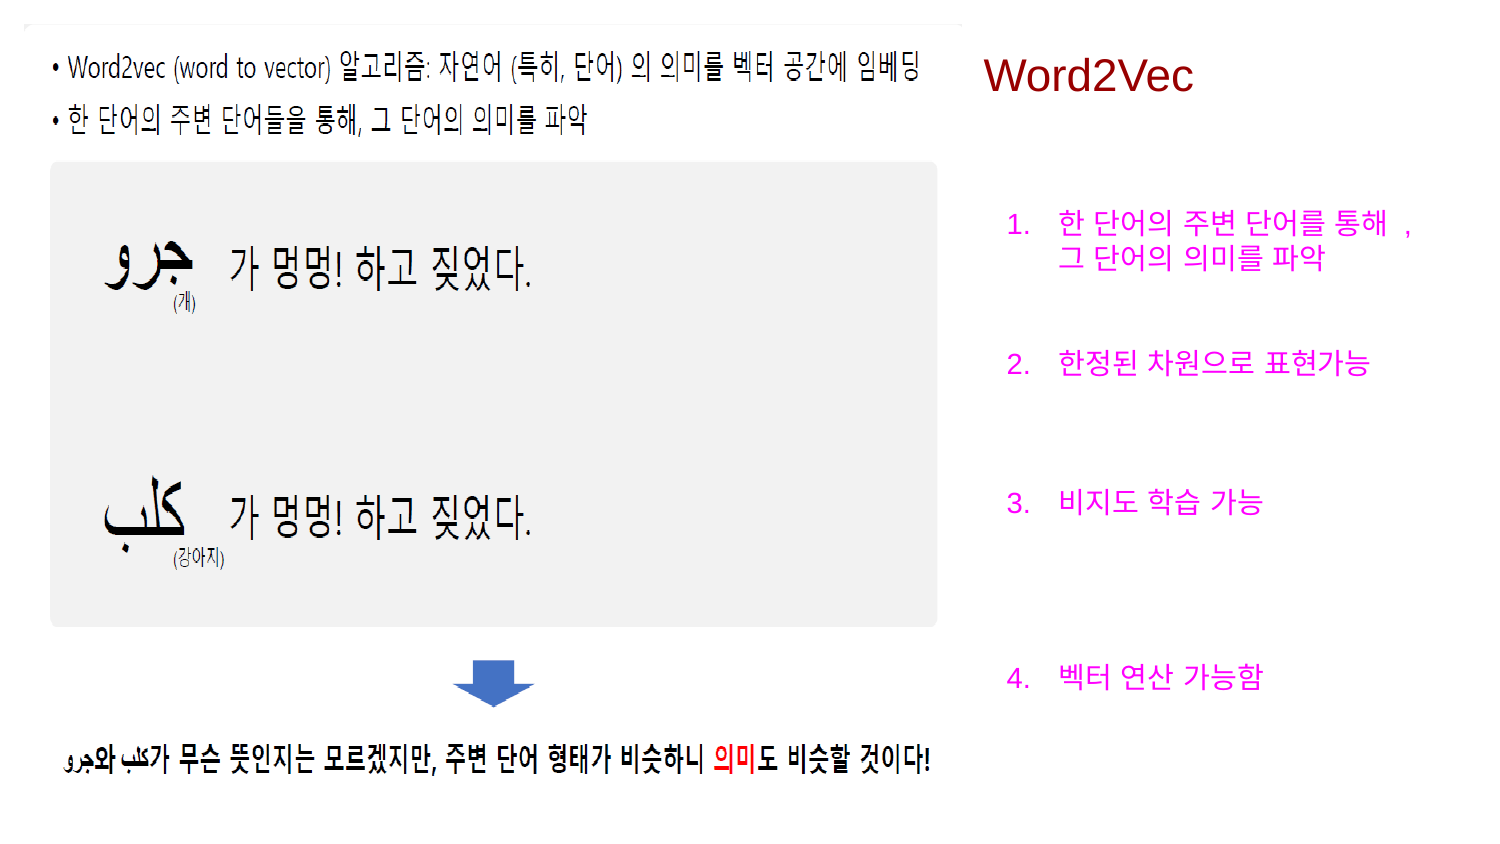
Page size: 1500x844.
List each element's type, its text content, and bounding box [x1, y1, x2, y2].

text_box Word2Vec 한 단어의 주변 단어를 통해 , 그 단어의 의미를 파악 한정된 차원으로 표현가능 비지도 학습 가능 벡터 연산 가능함 [968, 30, 1444, 789]
picture [24, 24, 962, 819]
